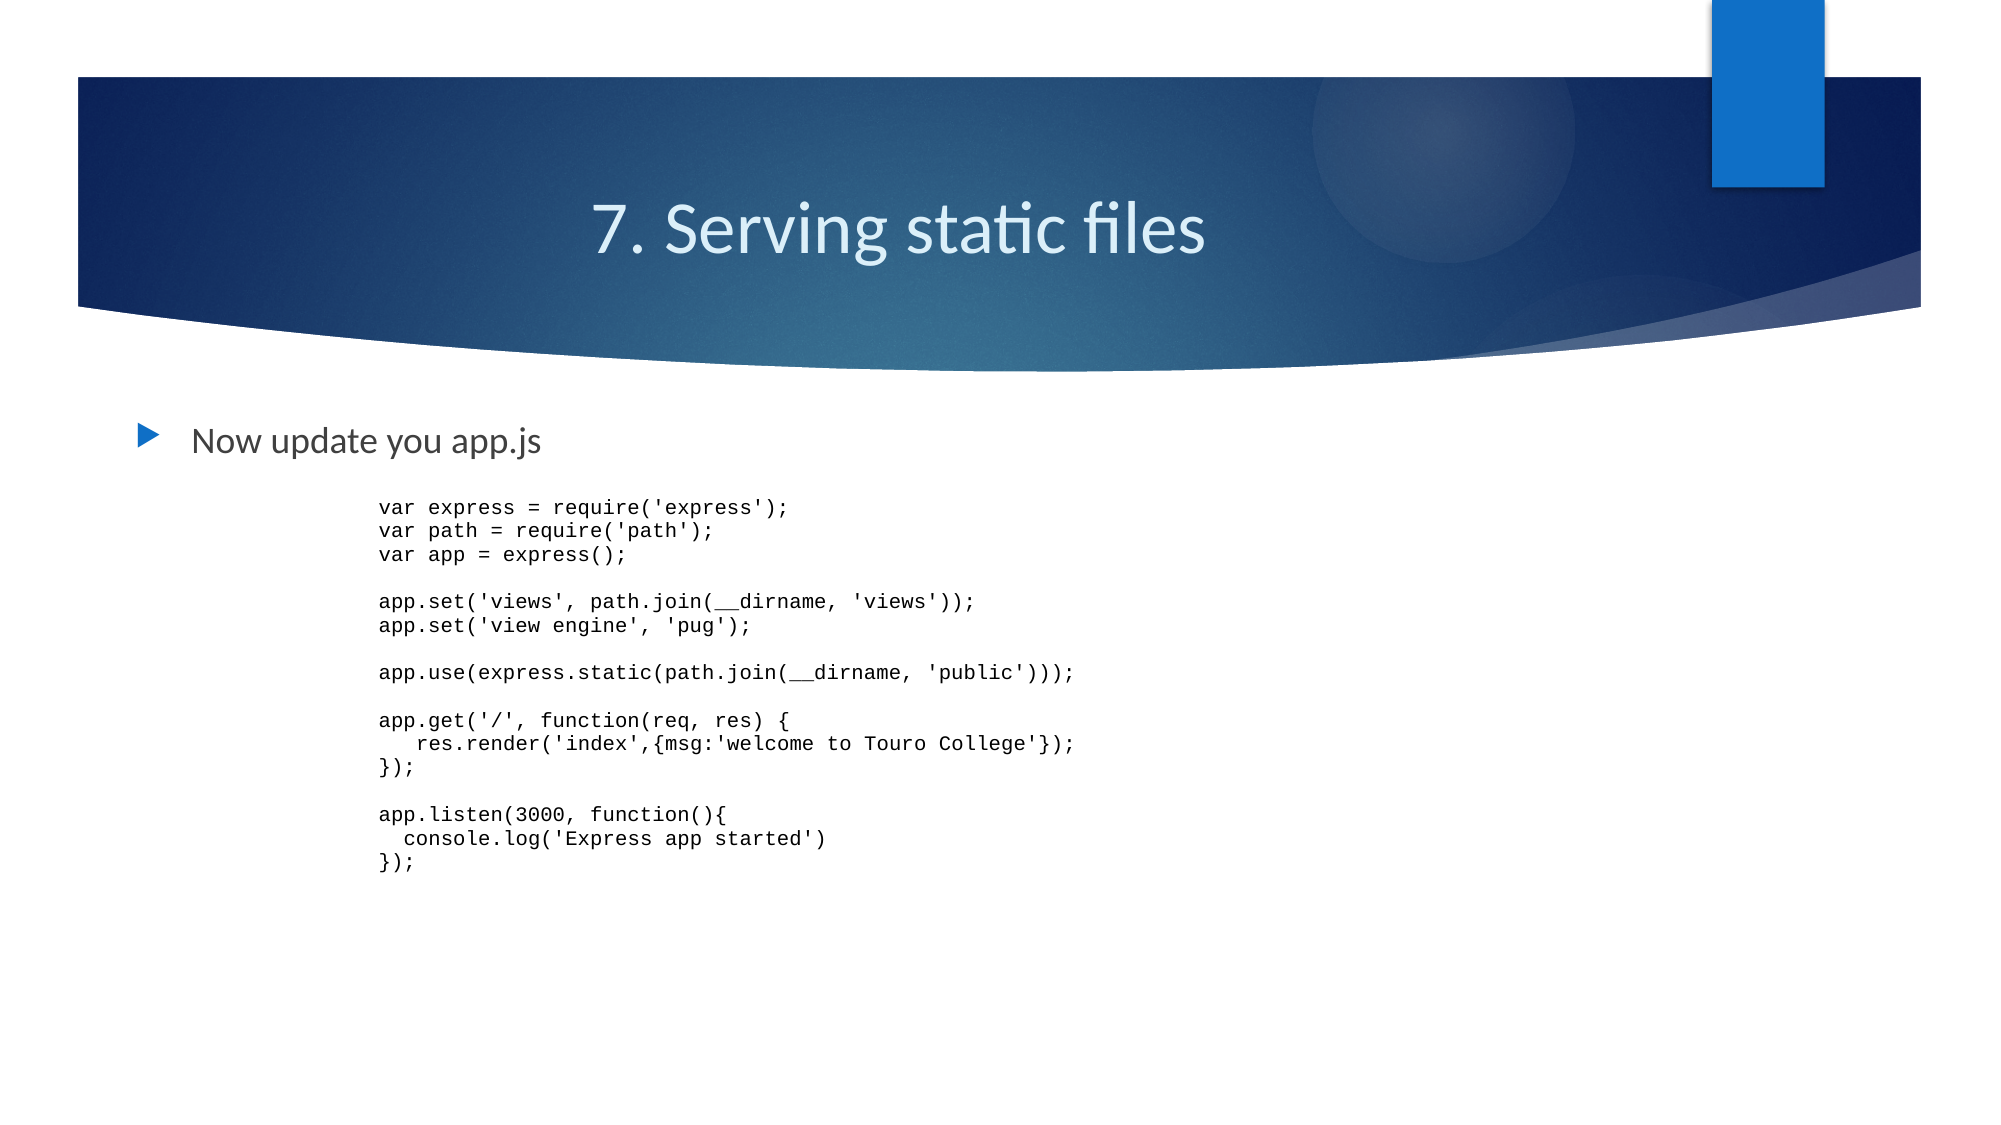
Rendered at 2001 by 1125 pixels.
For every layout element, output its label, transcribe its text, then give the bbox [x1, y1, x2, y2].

list Now update you app.js [120, 408, 1961, 1107]
picture [378, 496, 1354, 876]
title 7. Serving static files [180, 165, 1618, 282]
